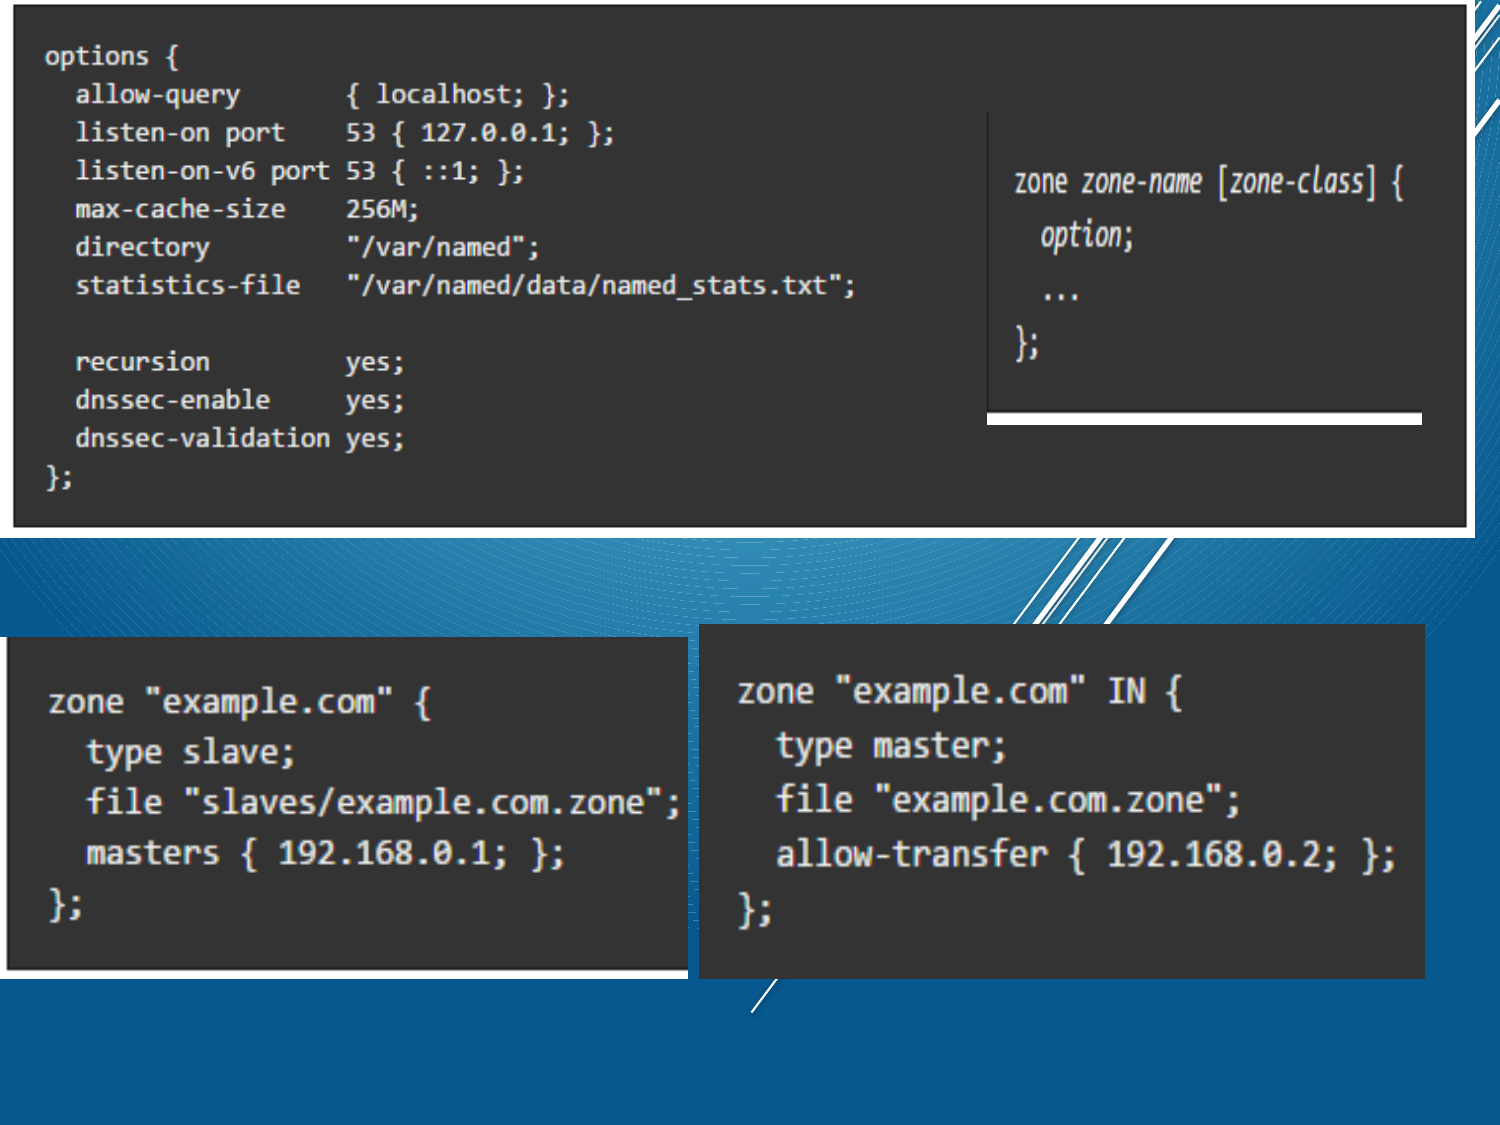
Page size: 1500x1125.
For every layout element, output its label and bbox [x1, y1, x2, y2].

picture [0, 637, 688, 979]
picture [699, 624, 1426, 980]
picture [0, 0, 1476, 538]
text_box [1476, 0, 1500, 75]
